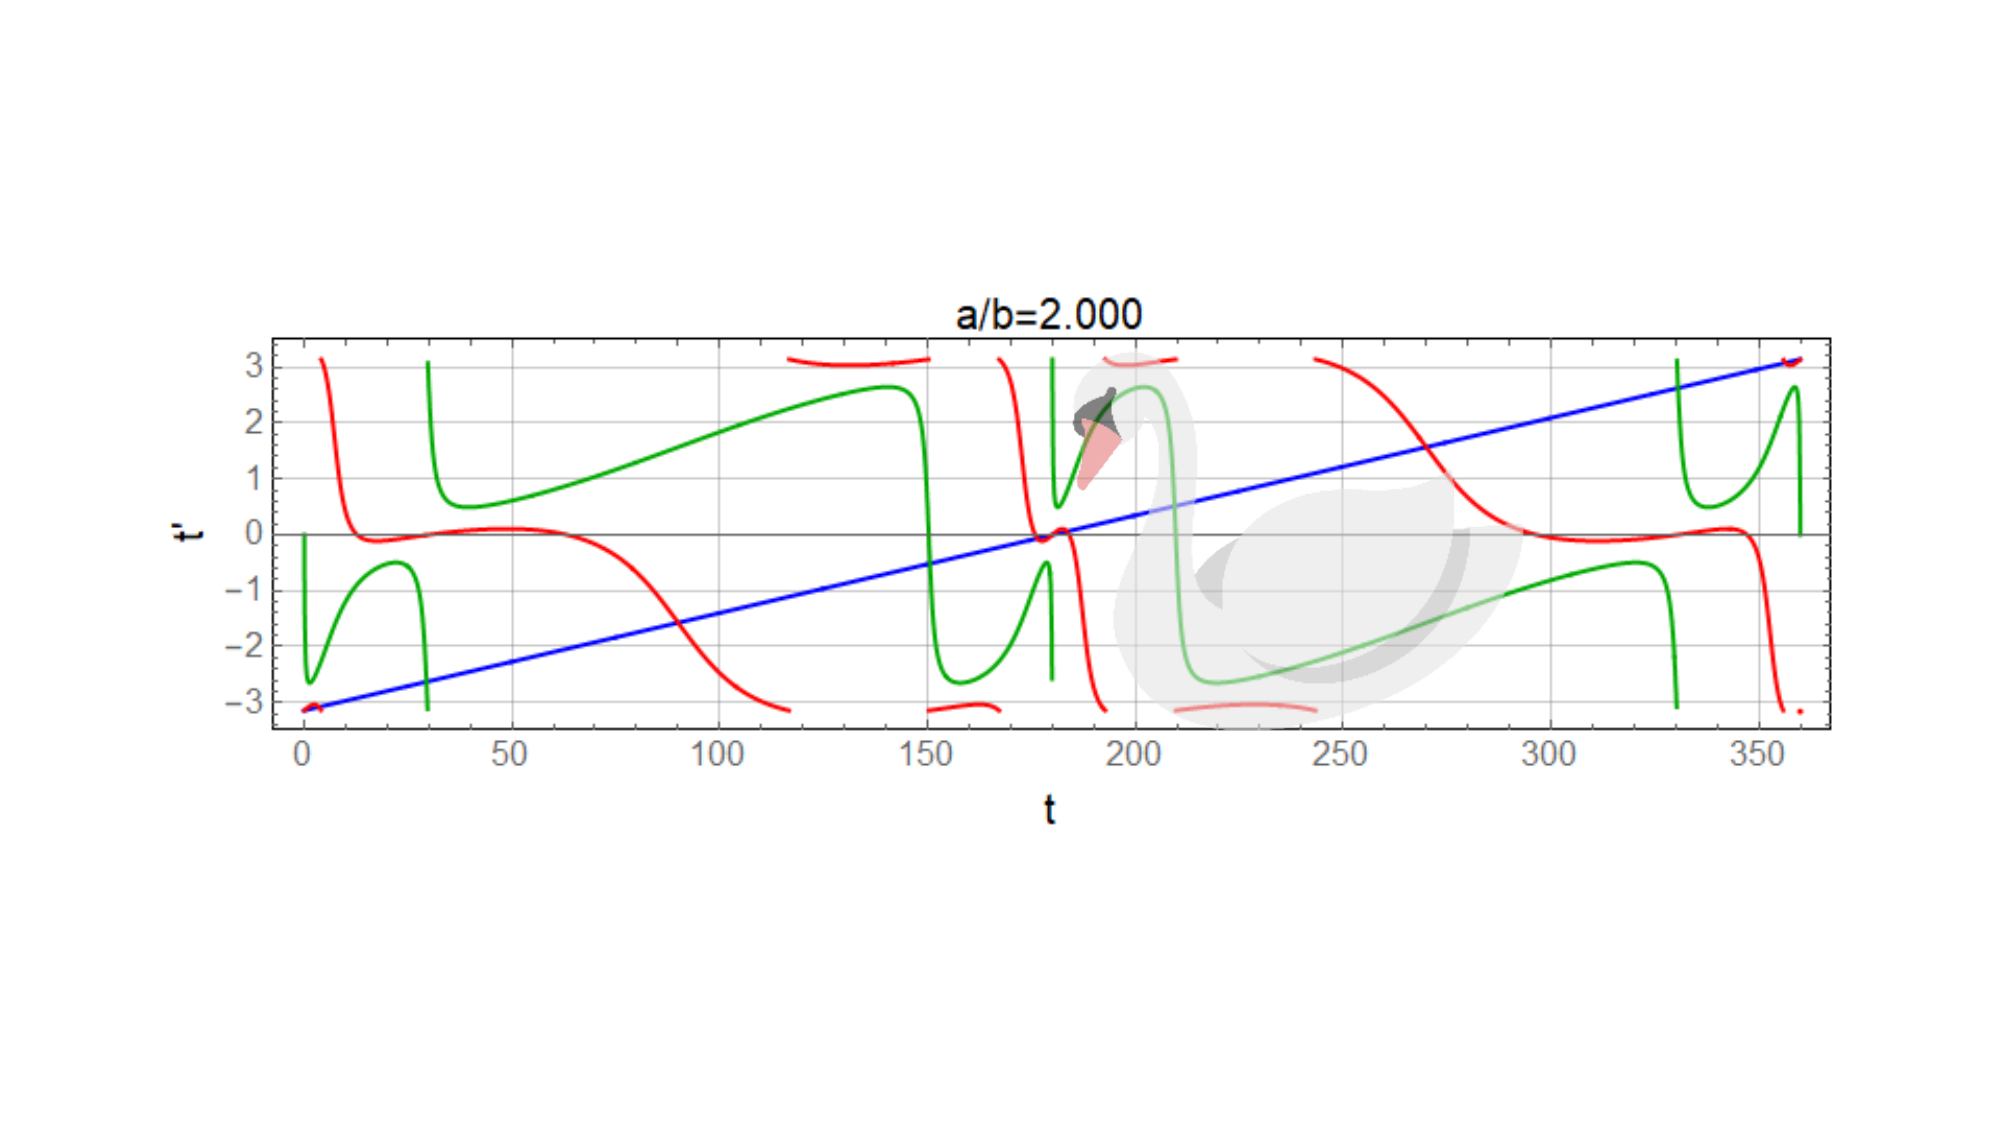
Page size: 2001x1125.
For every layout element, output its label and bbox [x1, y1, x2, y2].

picture [166, 290, 1834, 835]
